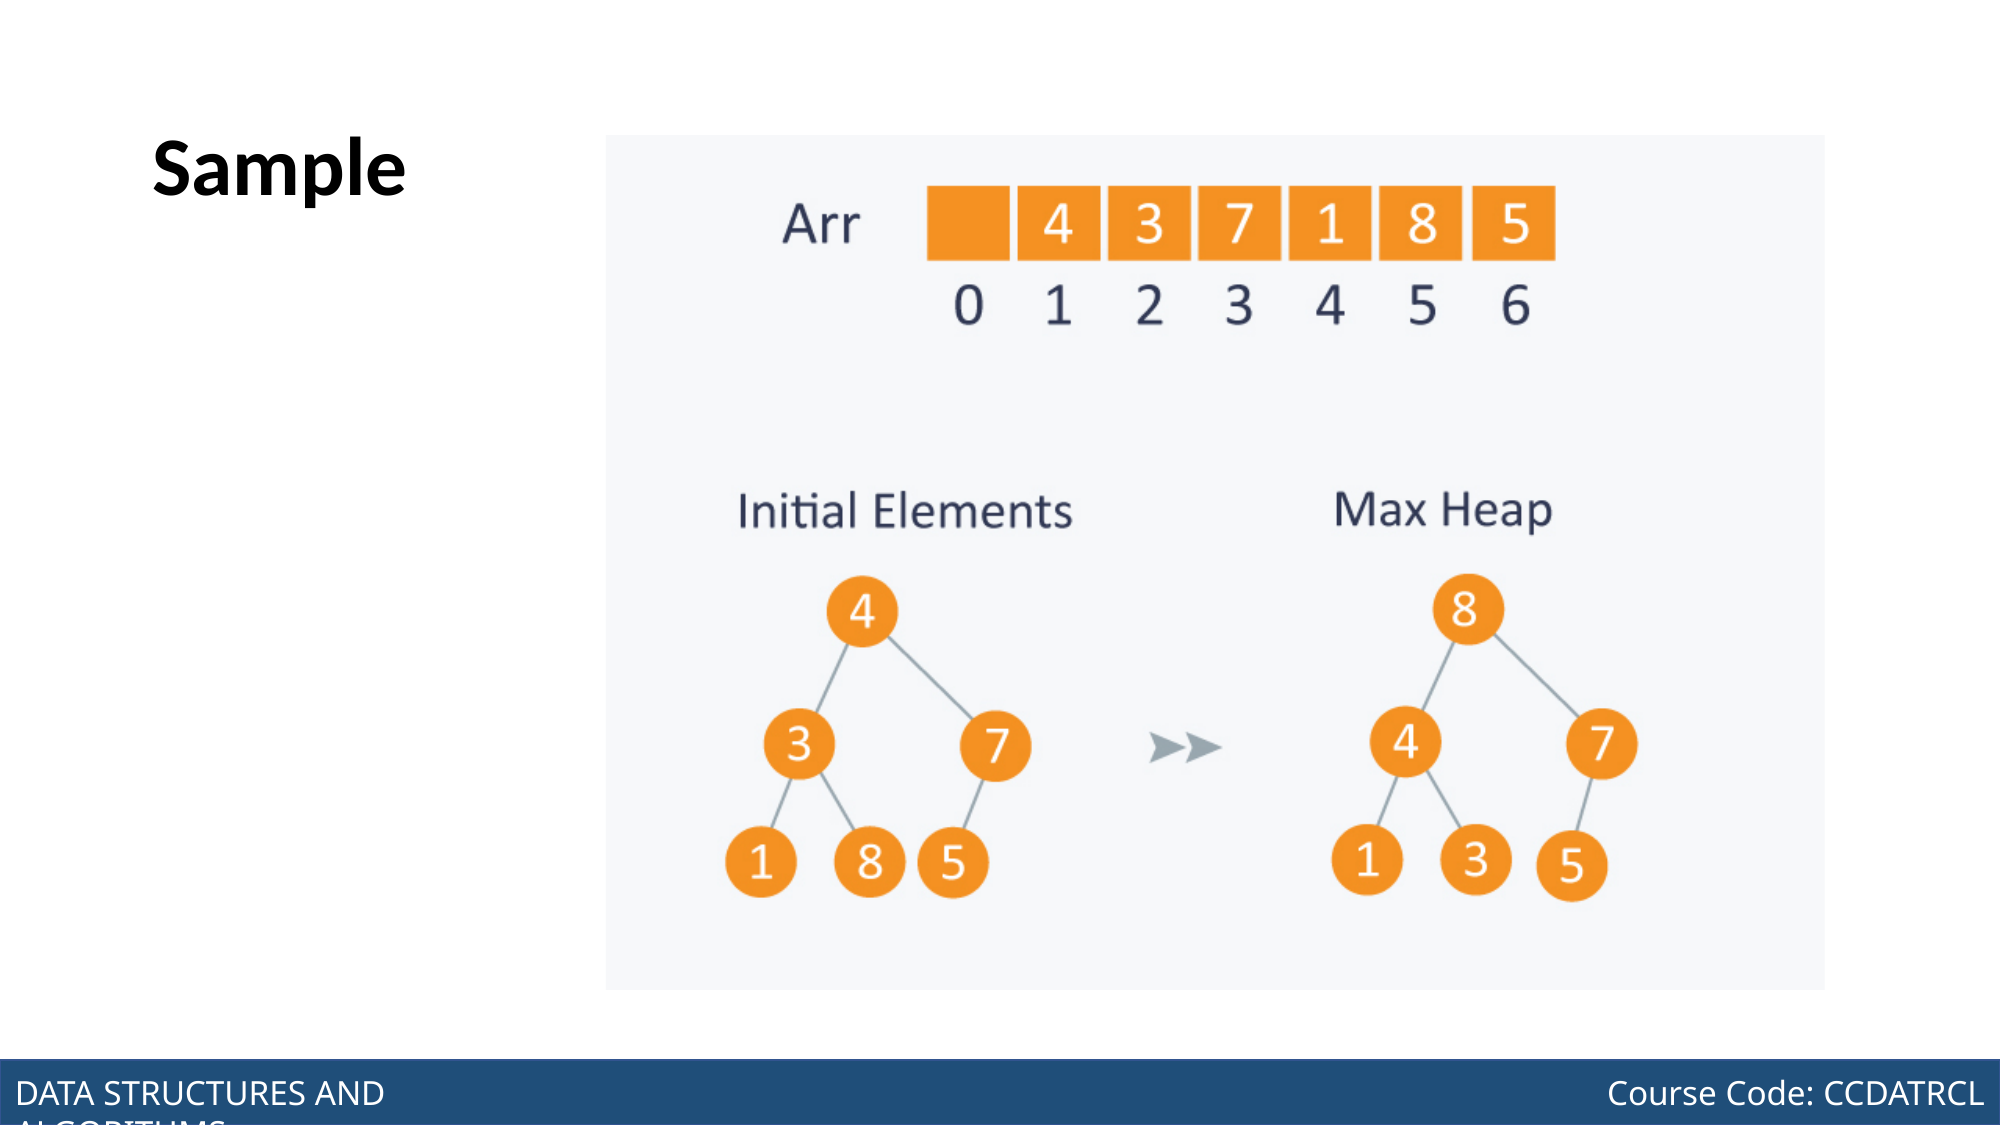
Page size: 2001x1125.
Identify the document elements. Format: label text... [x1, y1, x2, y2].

text_box [0, 1059, 2000, 1125]
text_box Course Code: CCDATRCL [1516, 1064, 2000, 1120]
title Sample [137, 59, 1863, 278]
text_box DATA STRUCTURES AND ALGORITHMS [0, 1064, 595, 1125]
picture [605, 135, 1825, 990]
